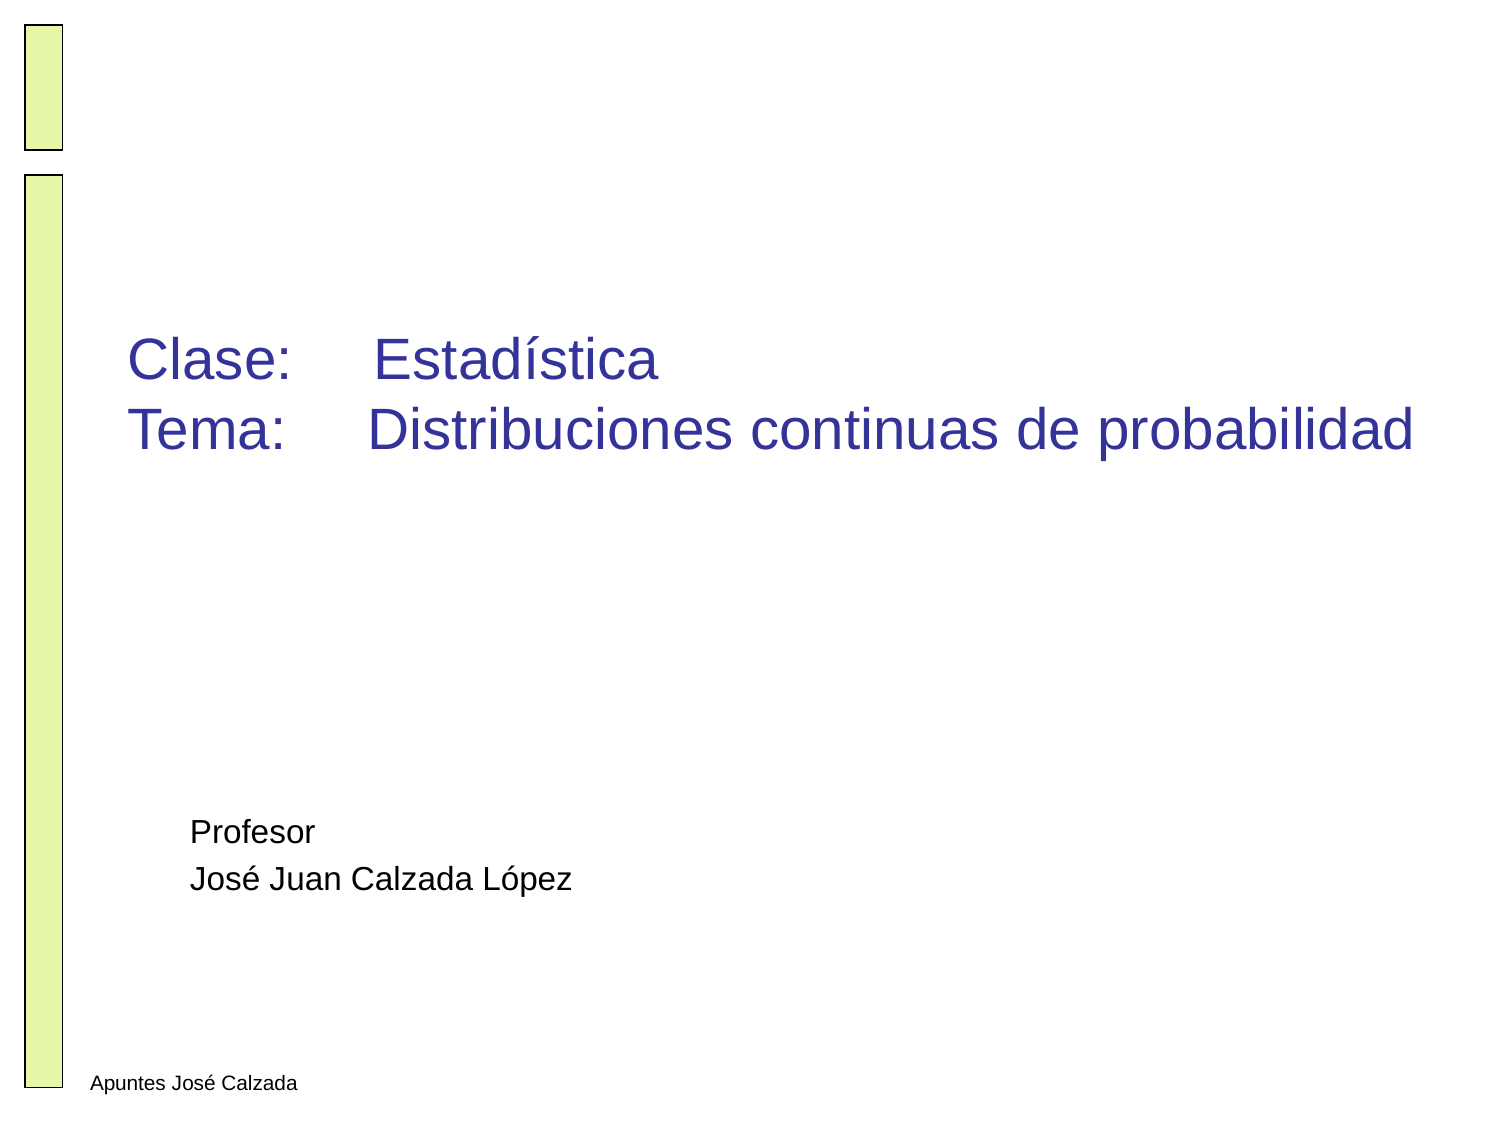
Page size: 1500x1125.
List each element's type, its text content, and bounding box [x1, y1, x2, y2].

slide_number Apuntes José Calzada [74, 1062, 426, 1103]
title Clase: Estadística Tema: Distribuciones continuas de probabilidad [112, 221, 1500, 562]
subtitle Profesor José Juan Calzada López [174, 803, 1225, 929]
